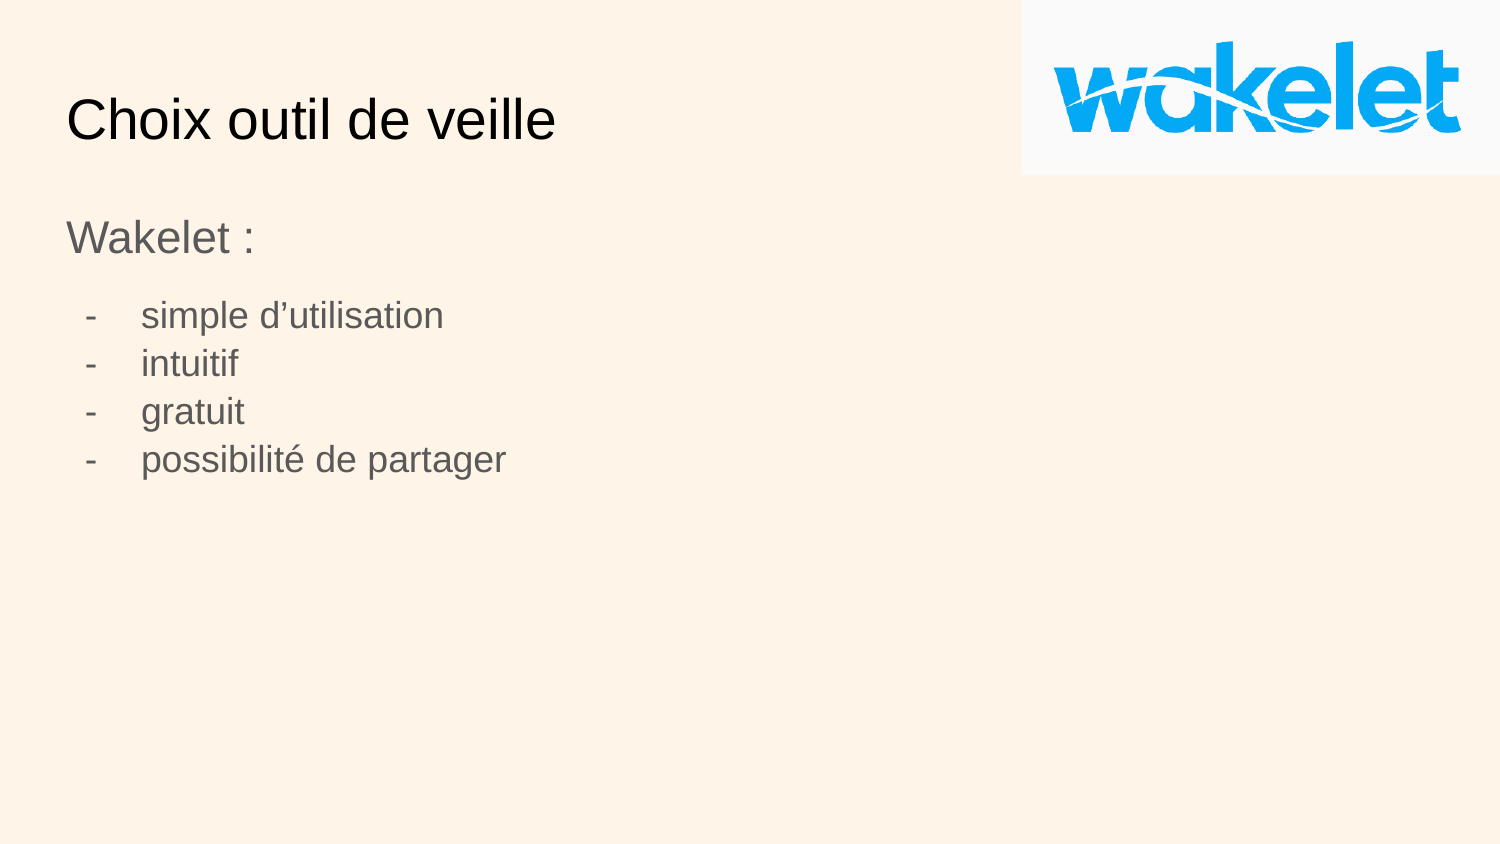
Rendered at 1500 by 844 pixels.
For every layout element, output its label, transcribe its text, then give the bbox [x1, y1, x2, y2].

picture [1022, 0, 1500, 176]
title Choix outil de veille [51, 72, 1017, 167]
list Wakelet : simple d’utilisation intuitif gratuit possibilité de partager [51, 189, 1449, 750]
